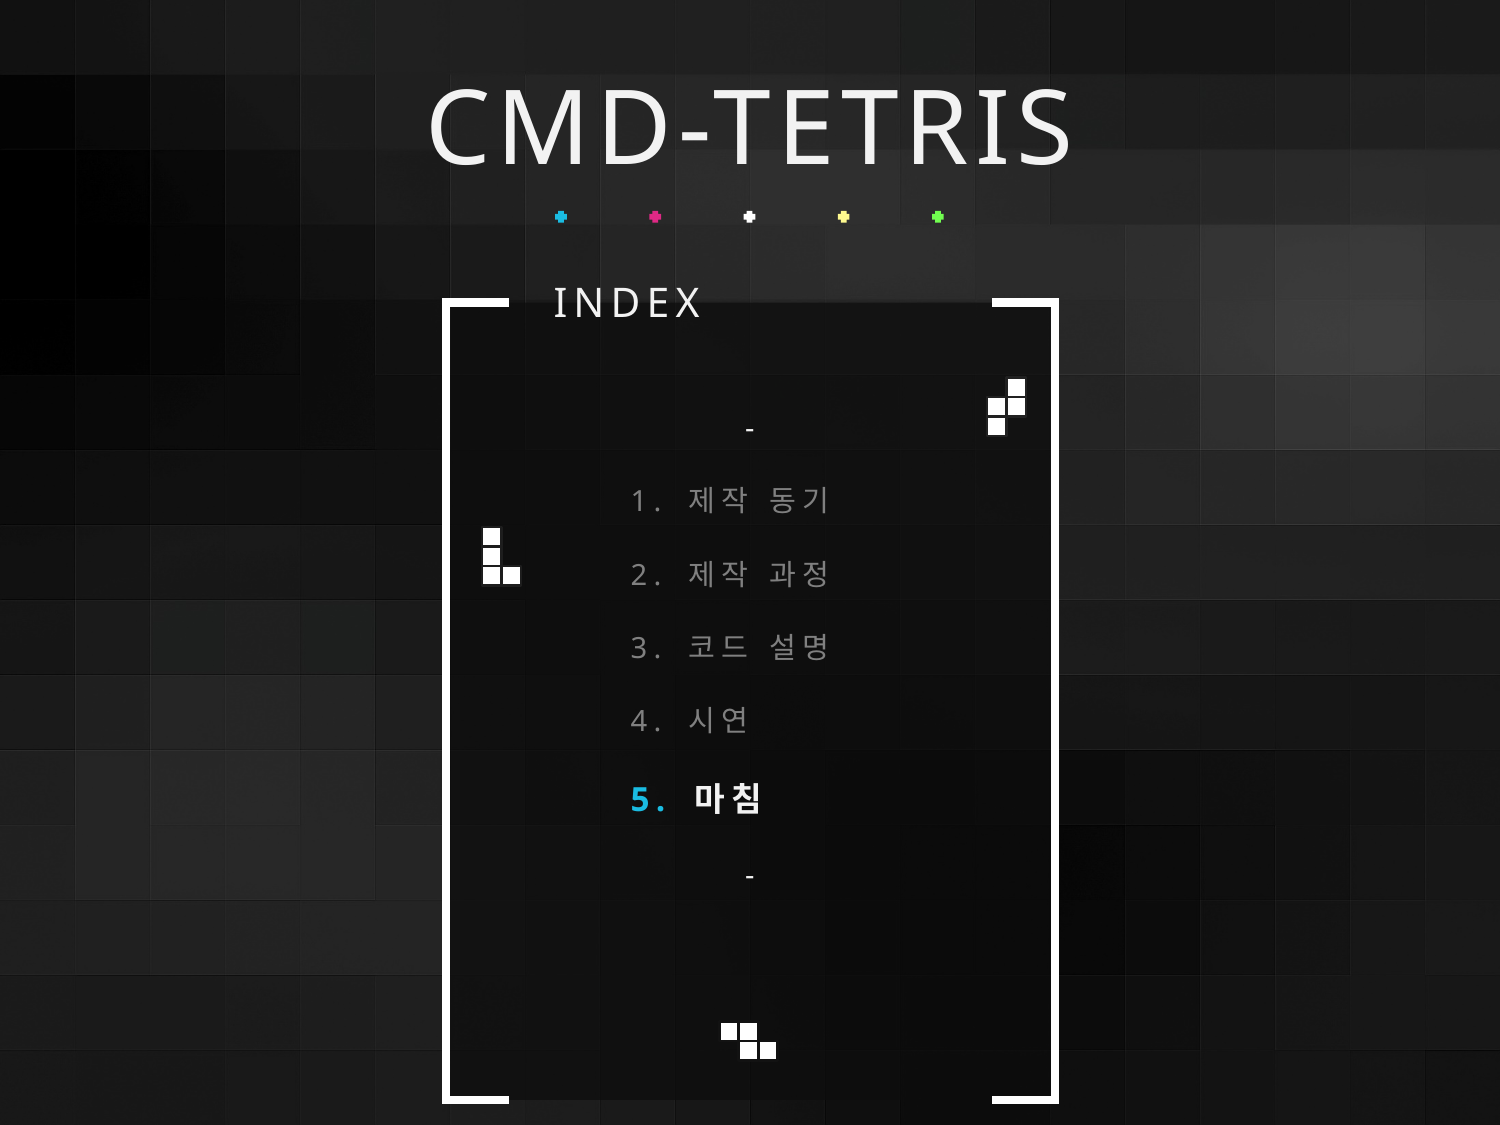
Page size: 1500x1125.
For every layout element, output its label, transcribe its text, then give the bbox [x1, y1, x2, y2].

list - 1. 제작 동기 2. 제작 과정 3. 코드 설명 4. 시연 5. 마침 - [601, 384, 898, 1027]
picture [0, 0, 1500, 1125]
list CMD-TETRIS [401, 18, 1099, 244]
subtitle INDEX [553, 275, 948, 335]
